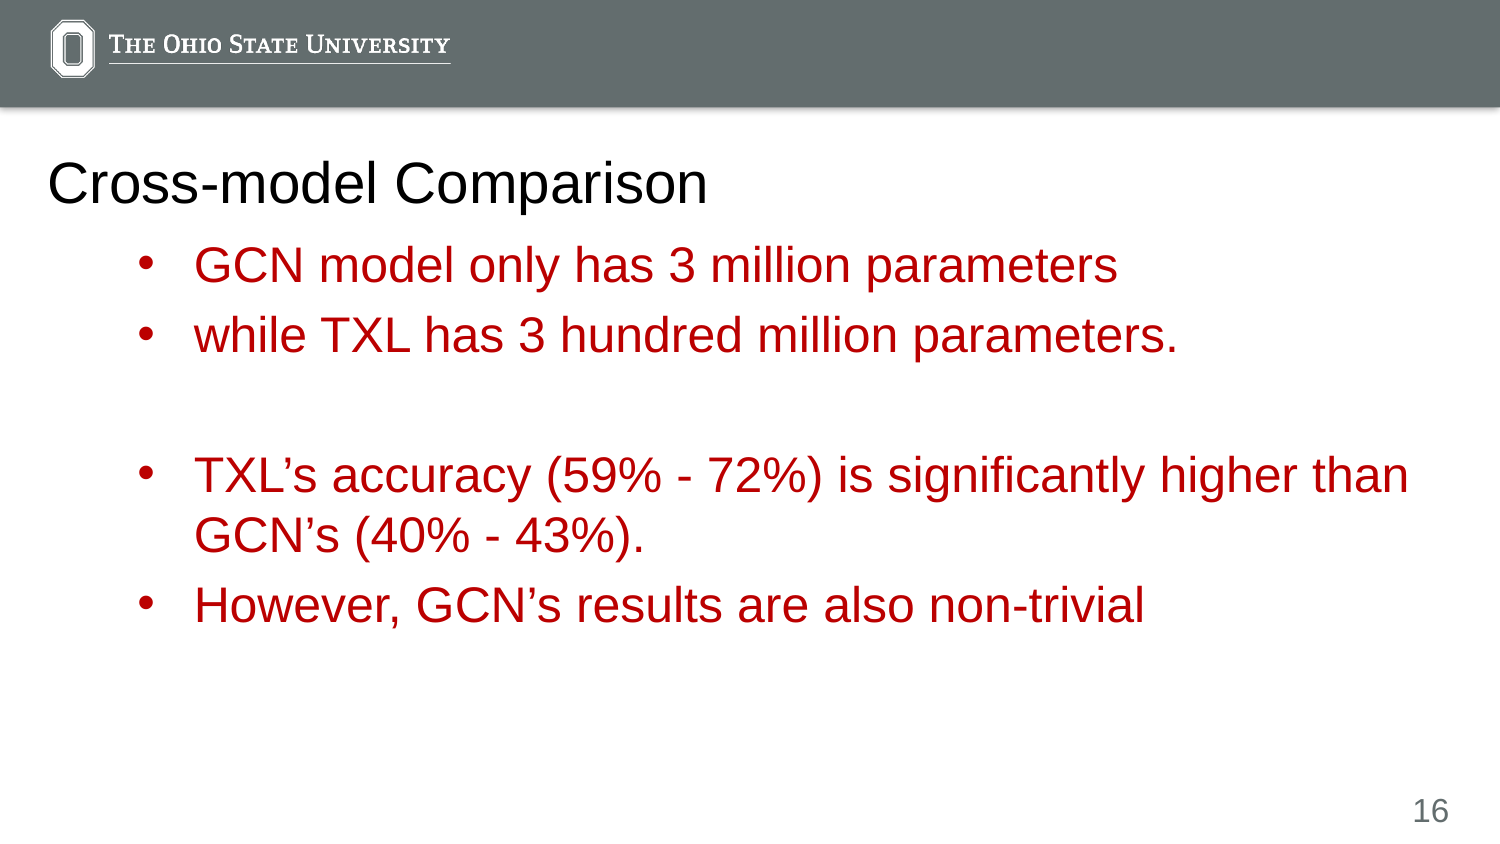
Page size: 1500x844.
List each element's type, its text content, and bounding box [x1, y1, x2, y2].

picture [50, 19, 451, 78]
list GCN model only has 3 million parameters while TXL has 3 hundred million parameters. TXL’s accuracy (59% - 72%) is significantly higher than GCN’s (40% - 43%). However, GCN’s results are also non-trivial [122, 226, 1473, 783]
title Cross-model Comparison [32, 137, 1483, 226]
